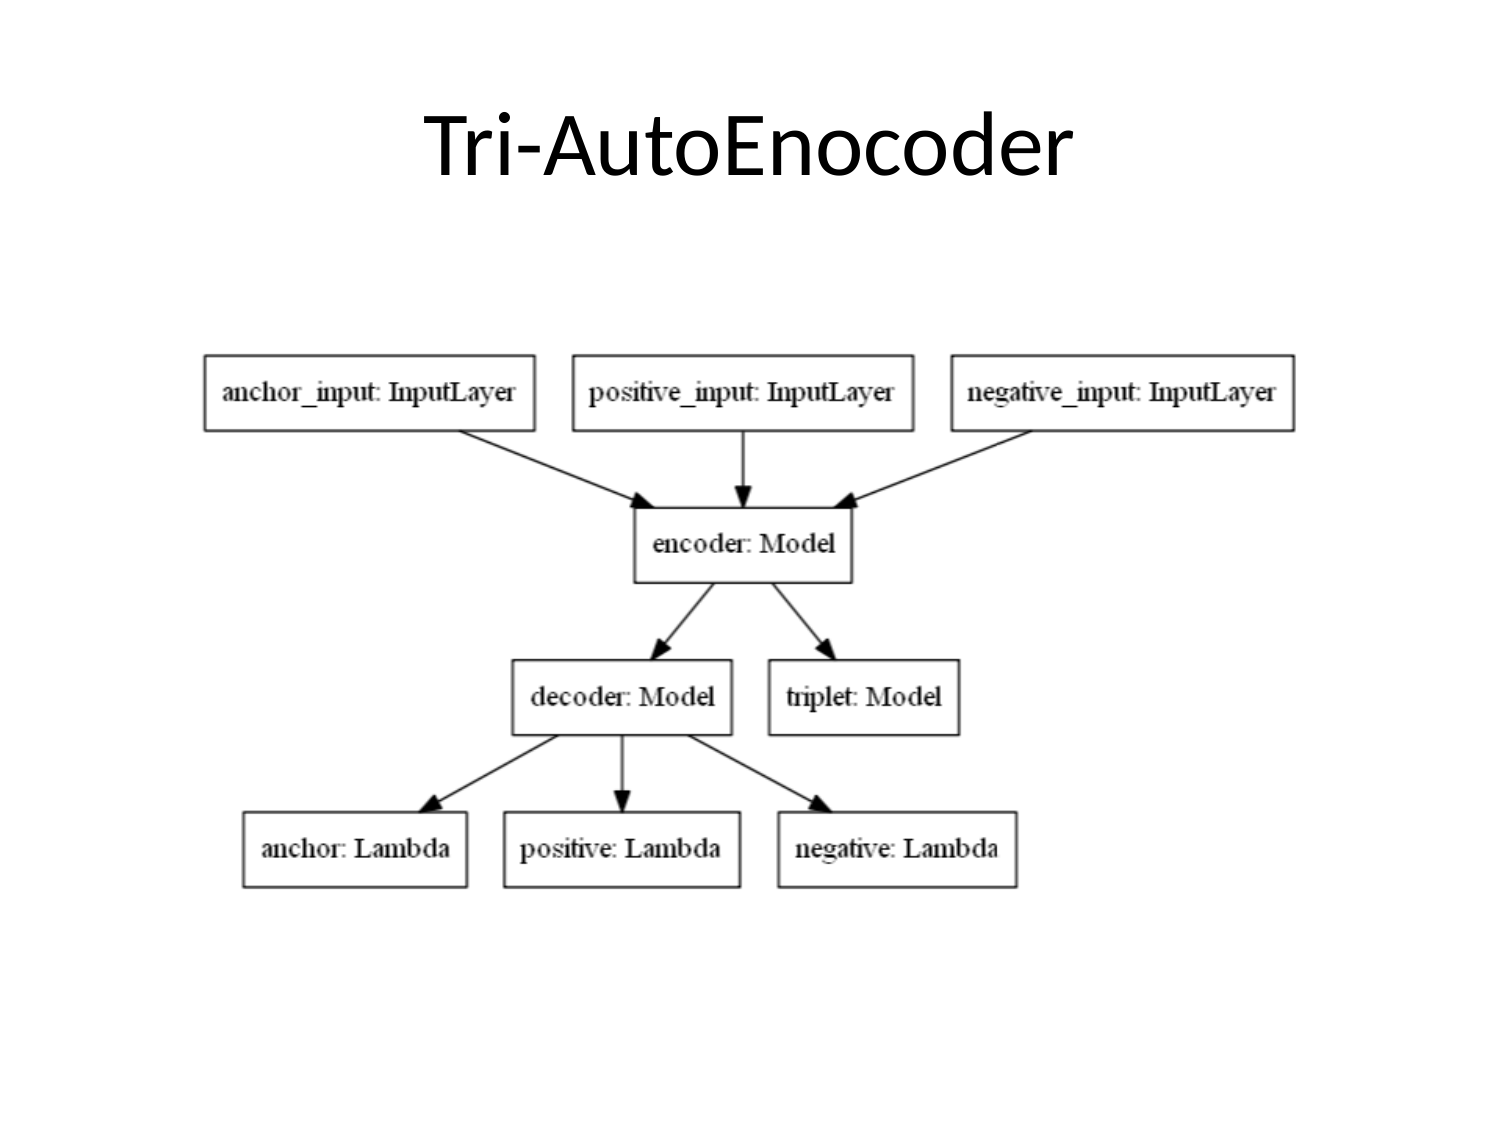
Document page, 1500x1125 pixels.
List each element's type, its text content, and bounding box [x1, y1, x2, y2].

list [168, 295, 1332, 973]
title Tri-AutoEnocoder [75, 45, 1425, 233]
